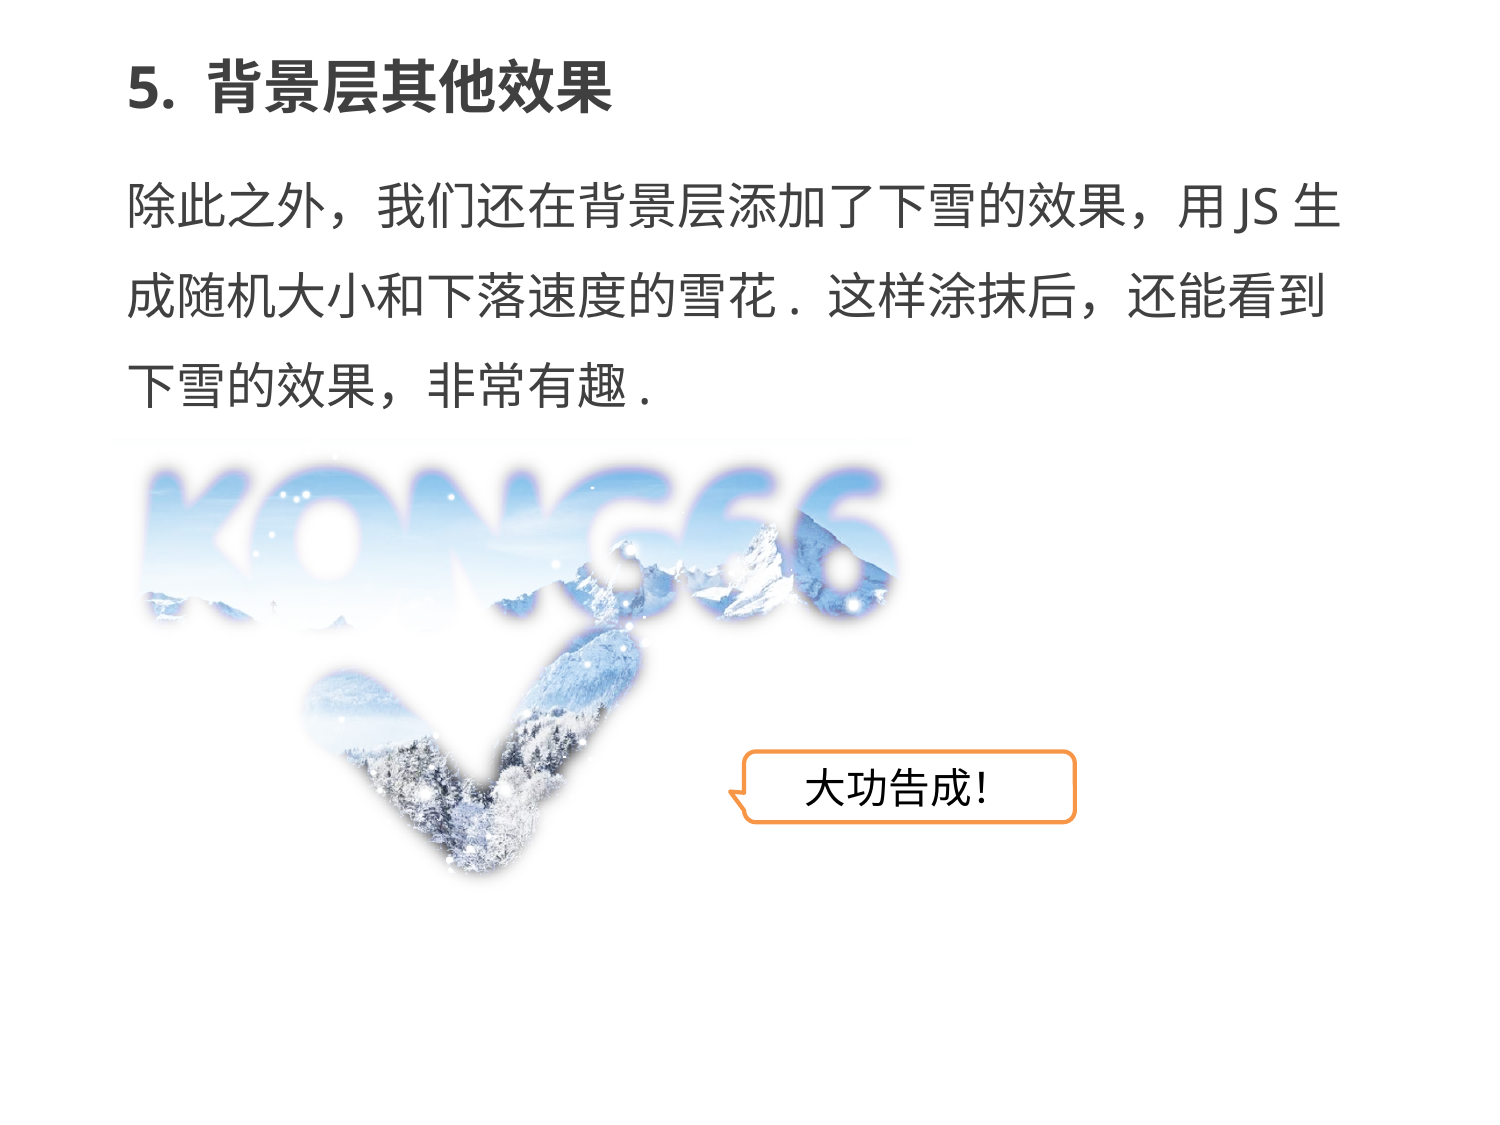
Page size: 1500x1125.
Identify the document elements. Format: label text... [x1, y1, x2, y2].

text_box 5. 背景层其他效果 [112, 42, 1388, 128]
text_box 除此之外，我们还在背景层添加了下雪的效果，用JS生成随机大小和下落速度的雪花. 这样涂抹后，还能看到下雪的效果，非常有趣. [112, 137, 1388, 422]
picture [111, 438, 910, 902]
text_box 大功告成！ [914, 749, 1077, 825]
